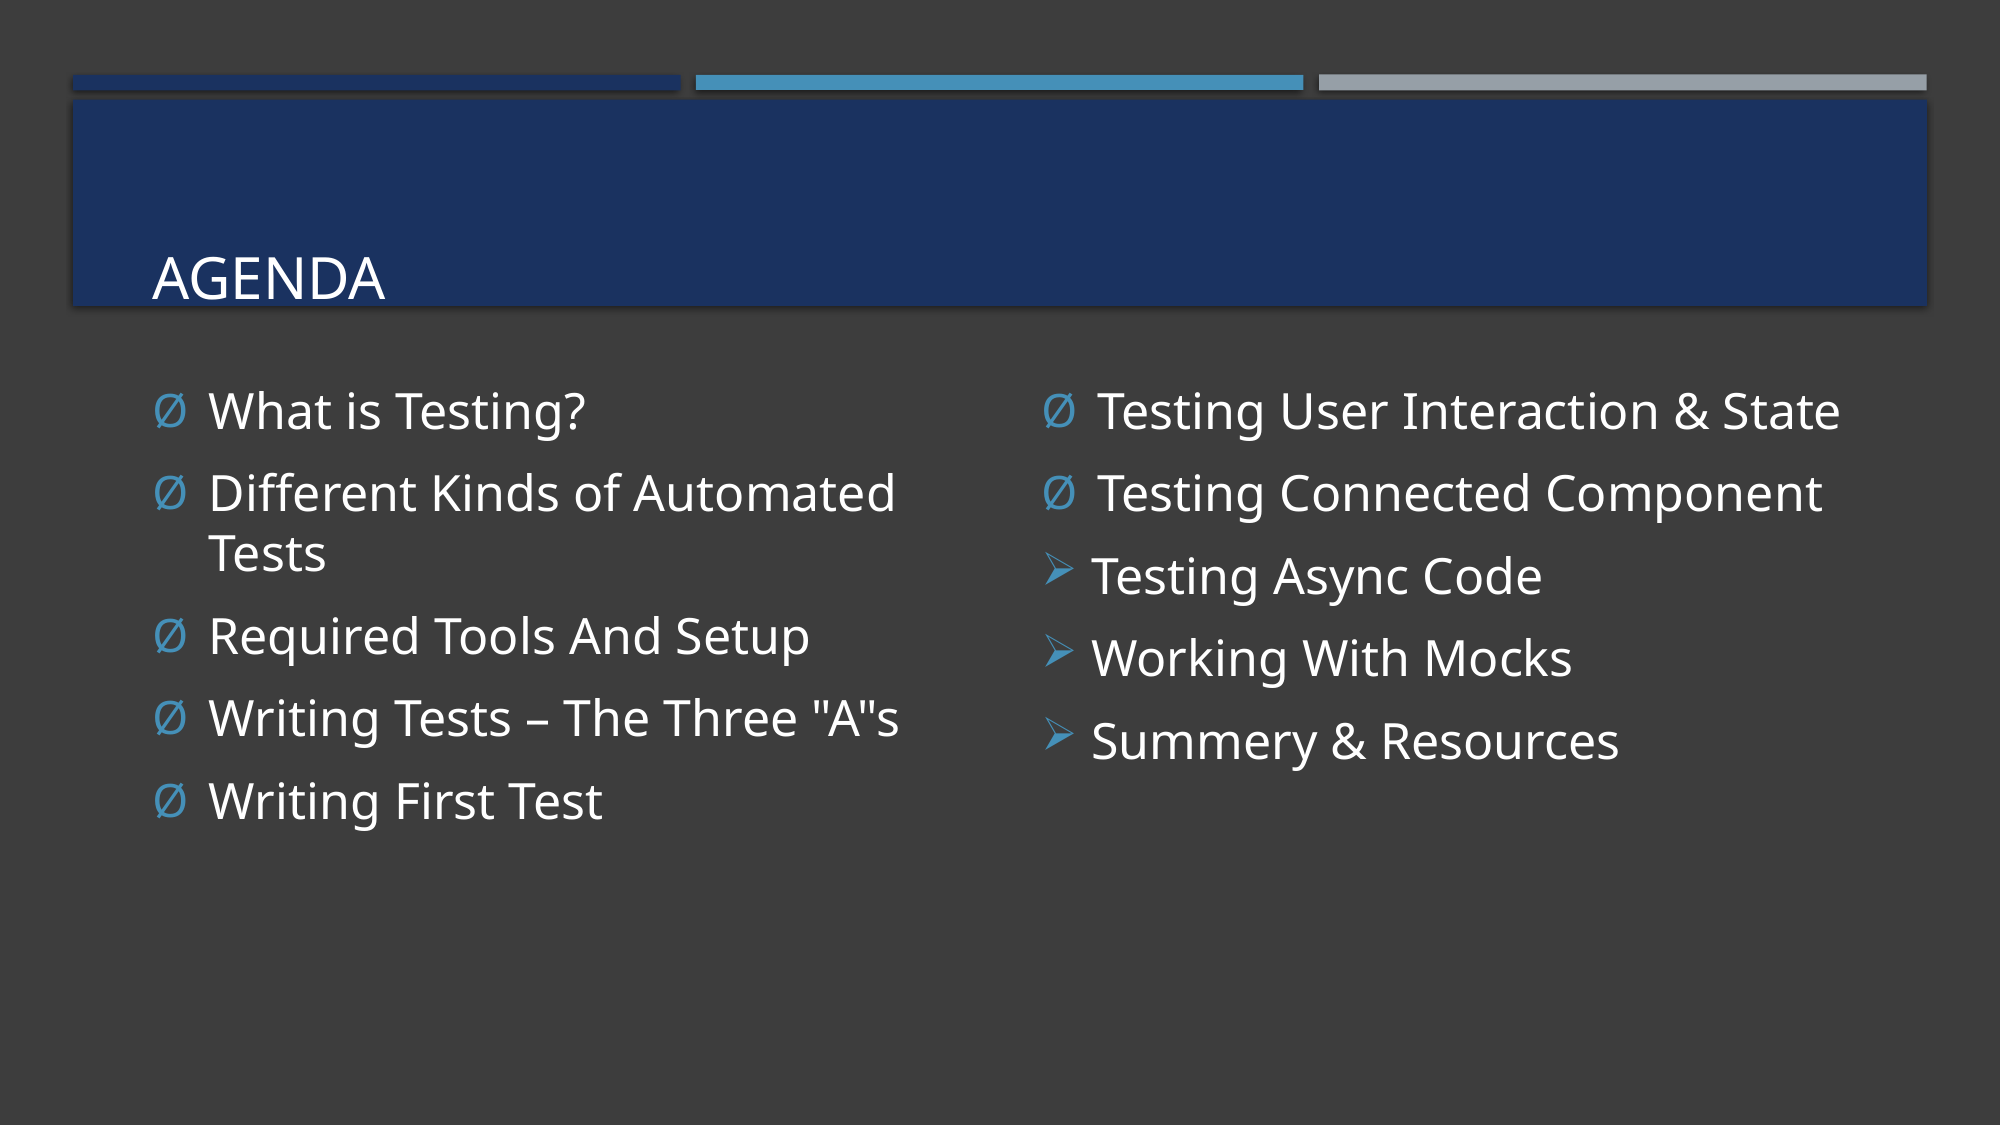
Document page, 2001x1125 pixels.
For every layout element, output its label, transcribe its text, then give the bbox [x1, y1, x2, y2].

list Testing User Interaction & State Testing Connected Component Testing Async Code Working With Mocks Summery & Resources [1026, 371, 1863, 1014]
list What is Testing? Different Kinds of Automated Tests Required Tools And Setup Writing Tests – The Three "A"s Writing First Test [137, 371, 974, 1014]
title Agenda [137, 101, 1863, 320]
